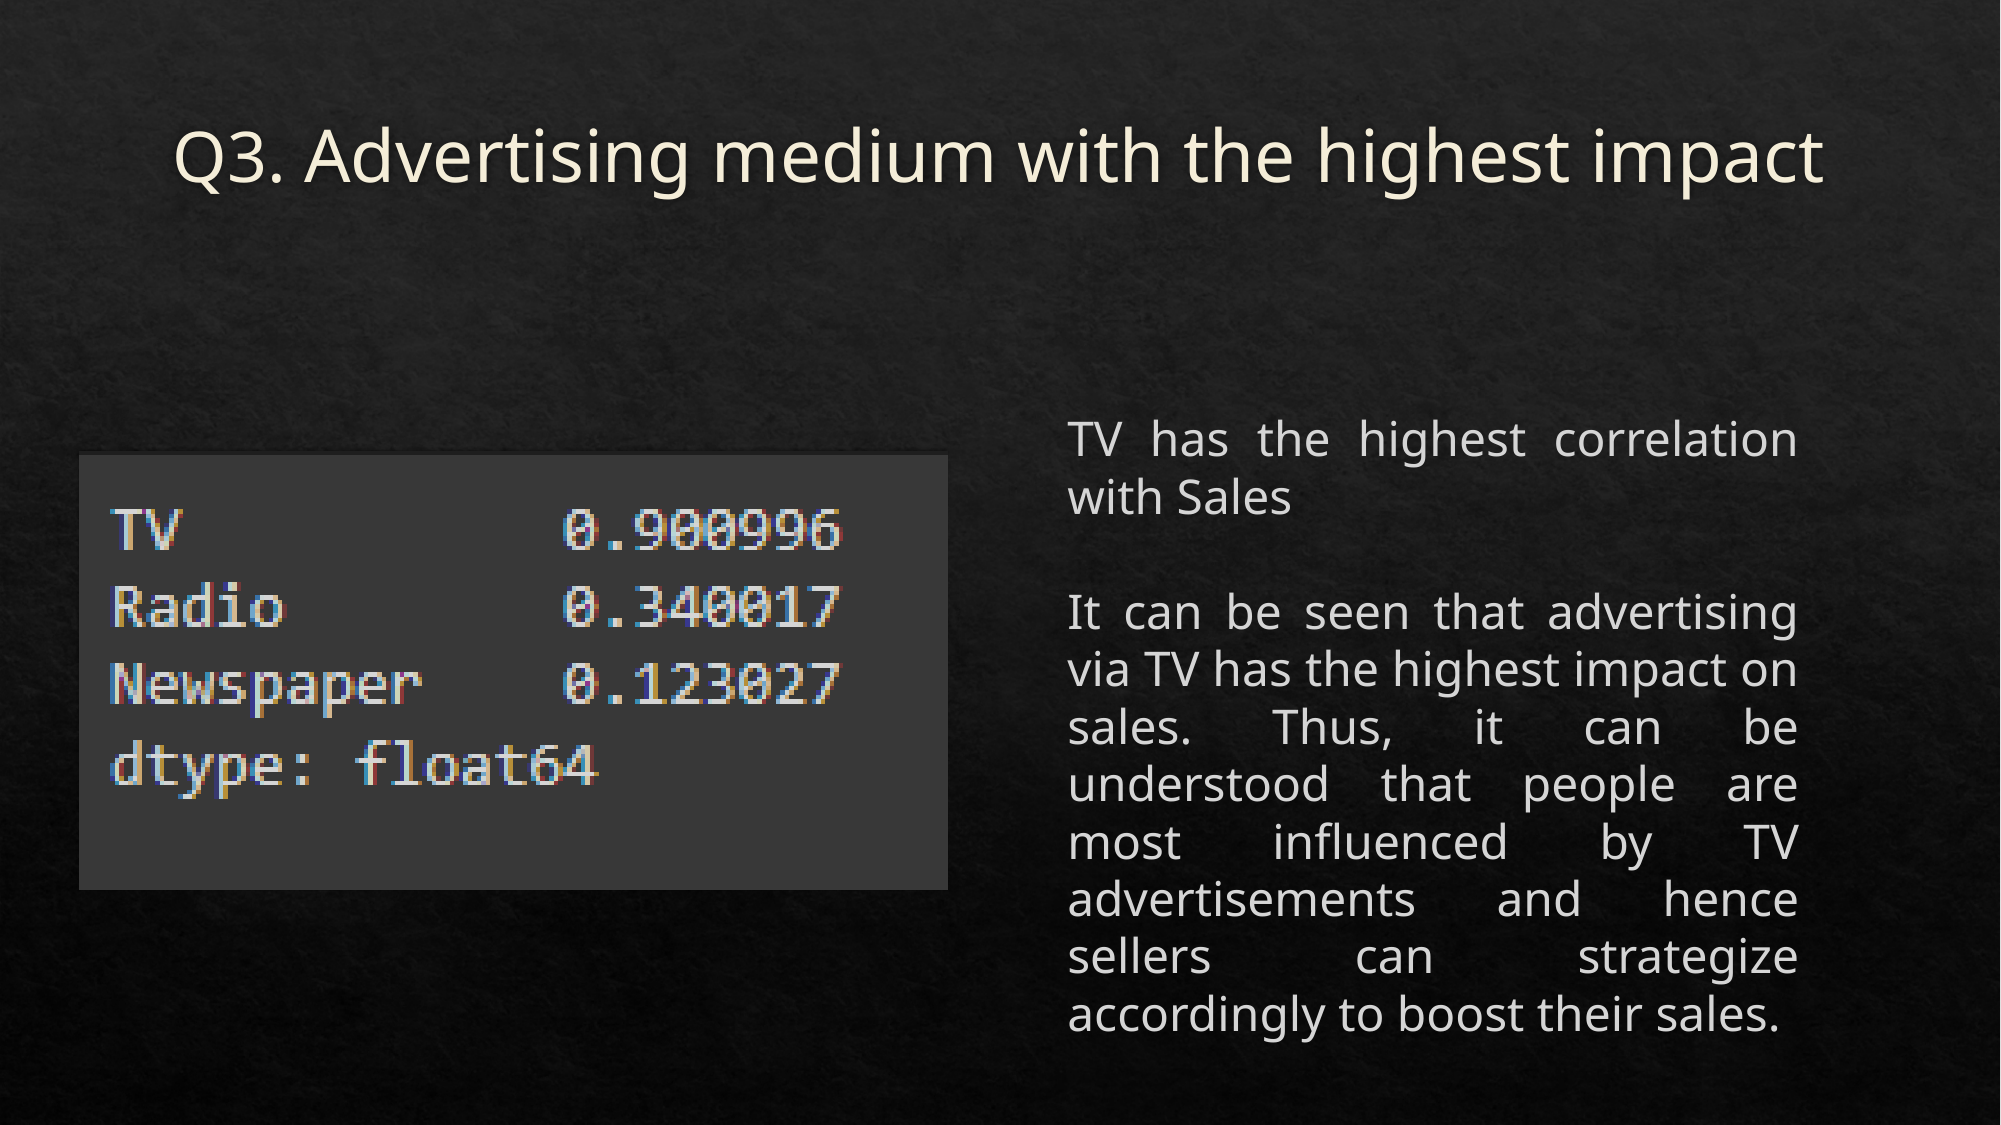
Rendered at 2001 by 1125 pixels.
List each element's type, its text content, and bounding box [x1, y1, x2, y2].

title Q3. Advertising medium with the highest impact [149, 99, 1849, 307]
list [79, 450, 948, 890]
text_box TV has the highest correlation with Sales It can be seen that advertising via TV has the highest impact on sales. Thus, it can be understood that people are most influenced by TV advertisements and hence sellers can strategize accordingly to boost their sales. [1052, 401, 1815, 1049]
